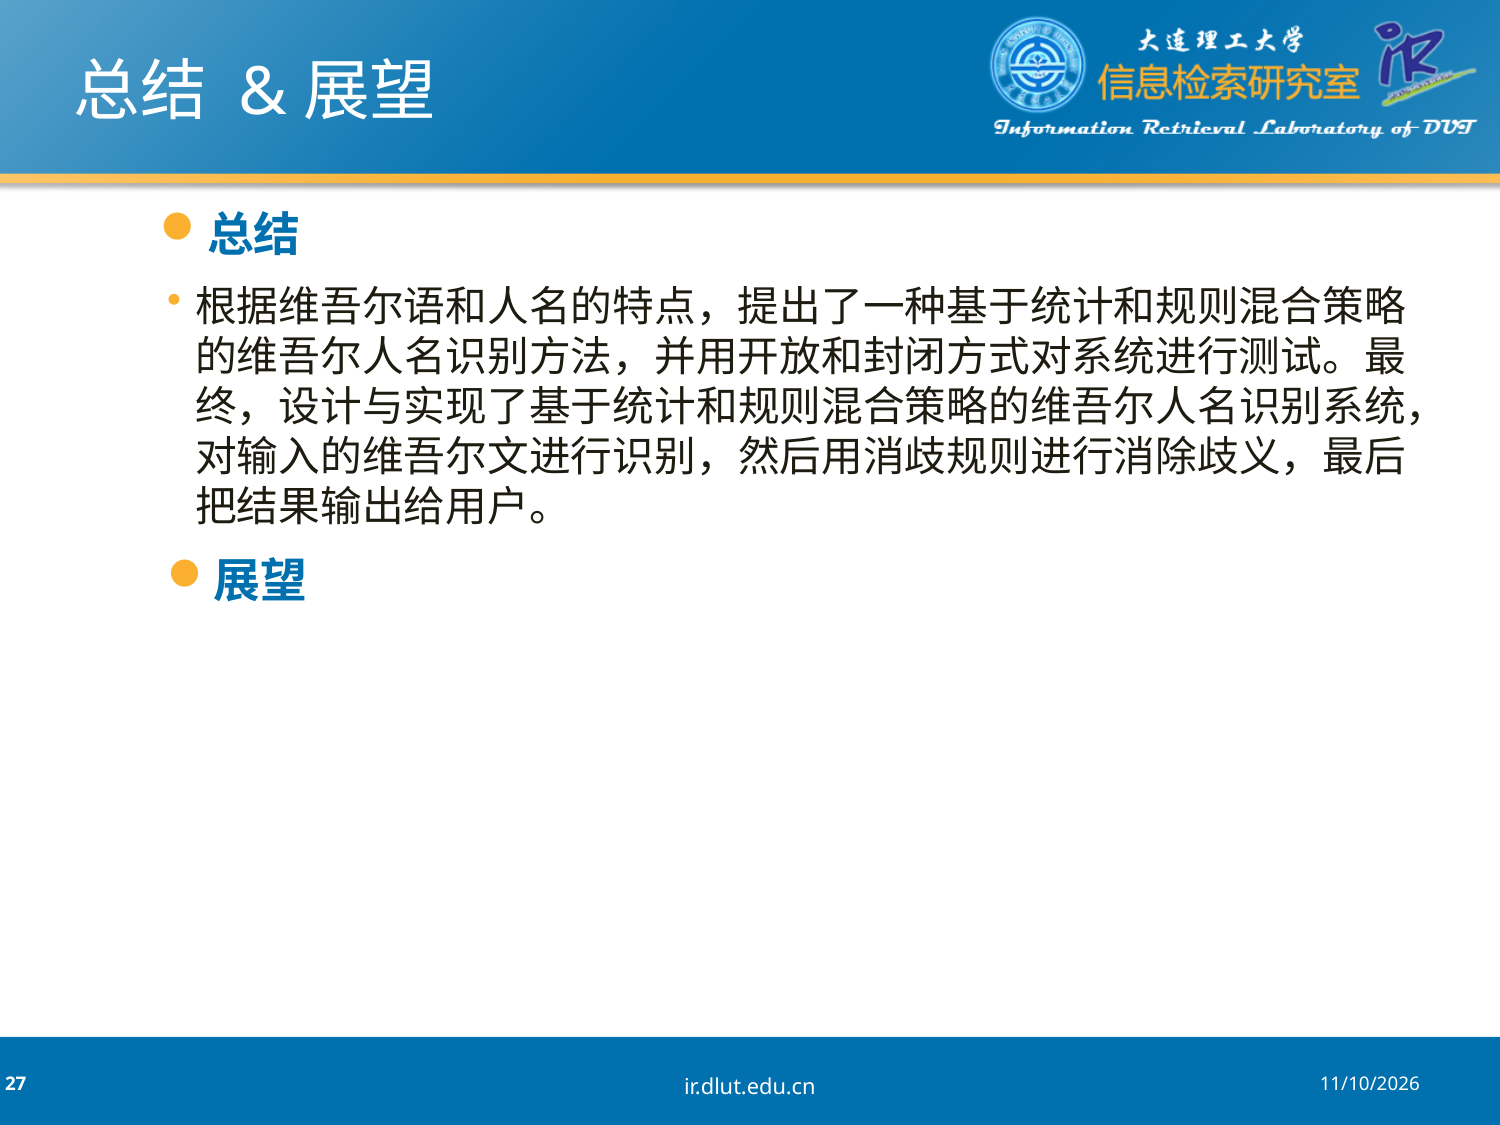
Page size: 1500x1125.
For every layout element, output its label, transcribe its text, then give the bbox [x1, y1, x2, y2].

list 总结 根据维吾尔语和人名的特点，提出了一种基于统计和规则混合策略的维吾尔人名识别方法，并用开放和封闭方式对系统进行测试。最终，设计与实现了基于统计和规则混合策略的维吾尔人名识别系统，对输入的维吾尔文进行识别，然后用消歧规则进行消除歧义，最后把结果输出给用户。 展望 [39, 196, 1461, 1002]
picture [0, 0, 1500, 1125]
title 总结 &展望 [58, 39, 944, 137]
